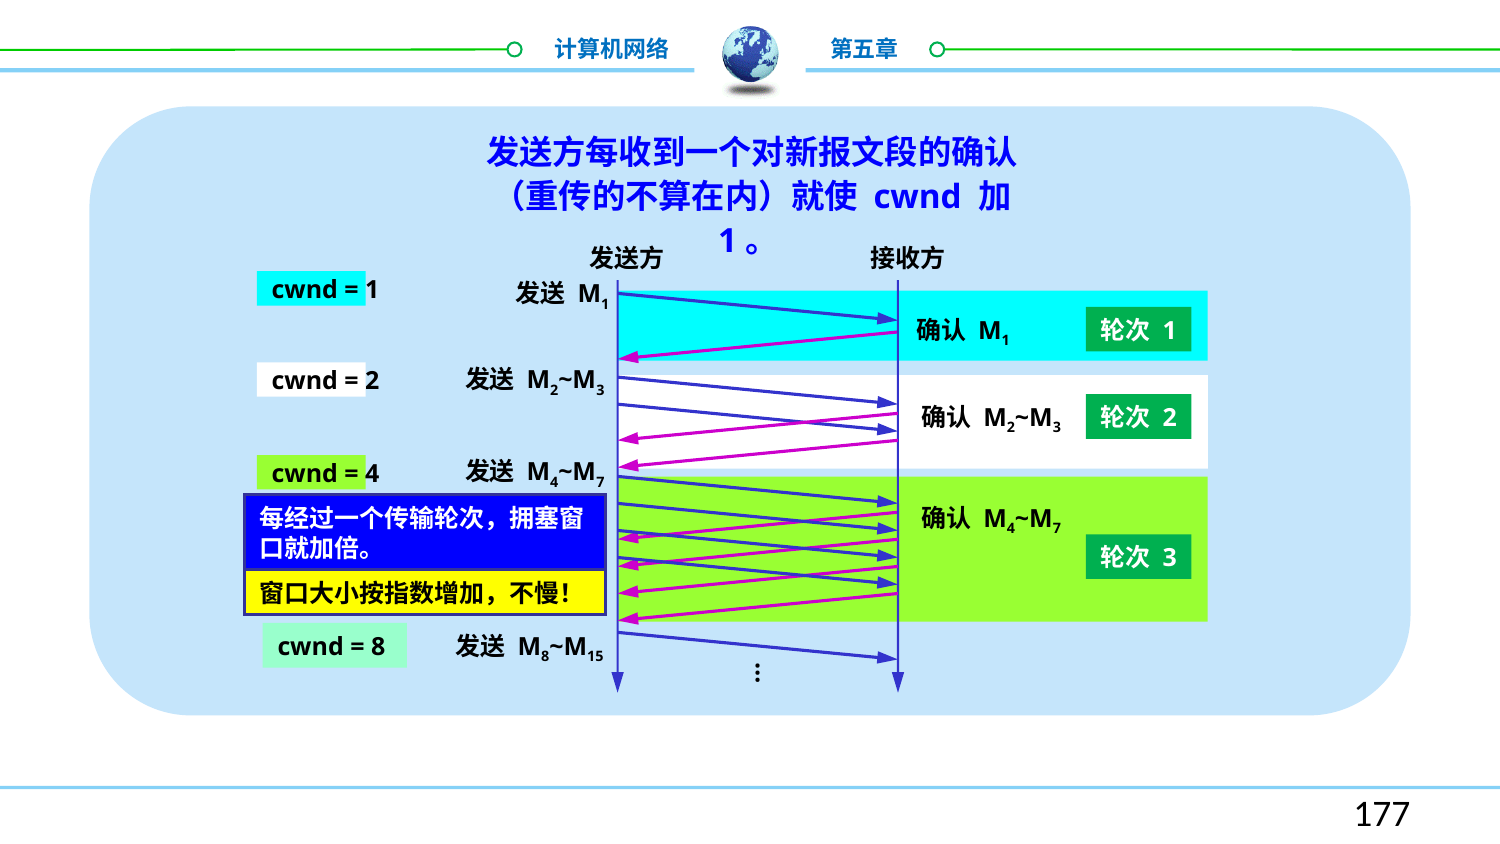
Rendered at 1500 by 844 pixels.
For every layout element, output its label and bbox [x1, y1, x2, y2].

text_box [87, 104, 1413, 718]
slide_number [1074, 782, 1425, 827]
picture [720, 24, 780, 100]
